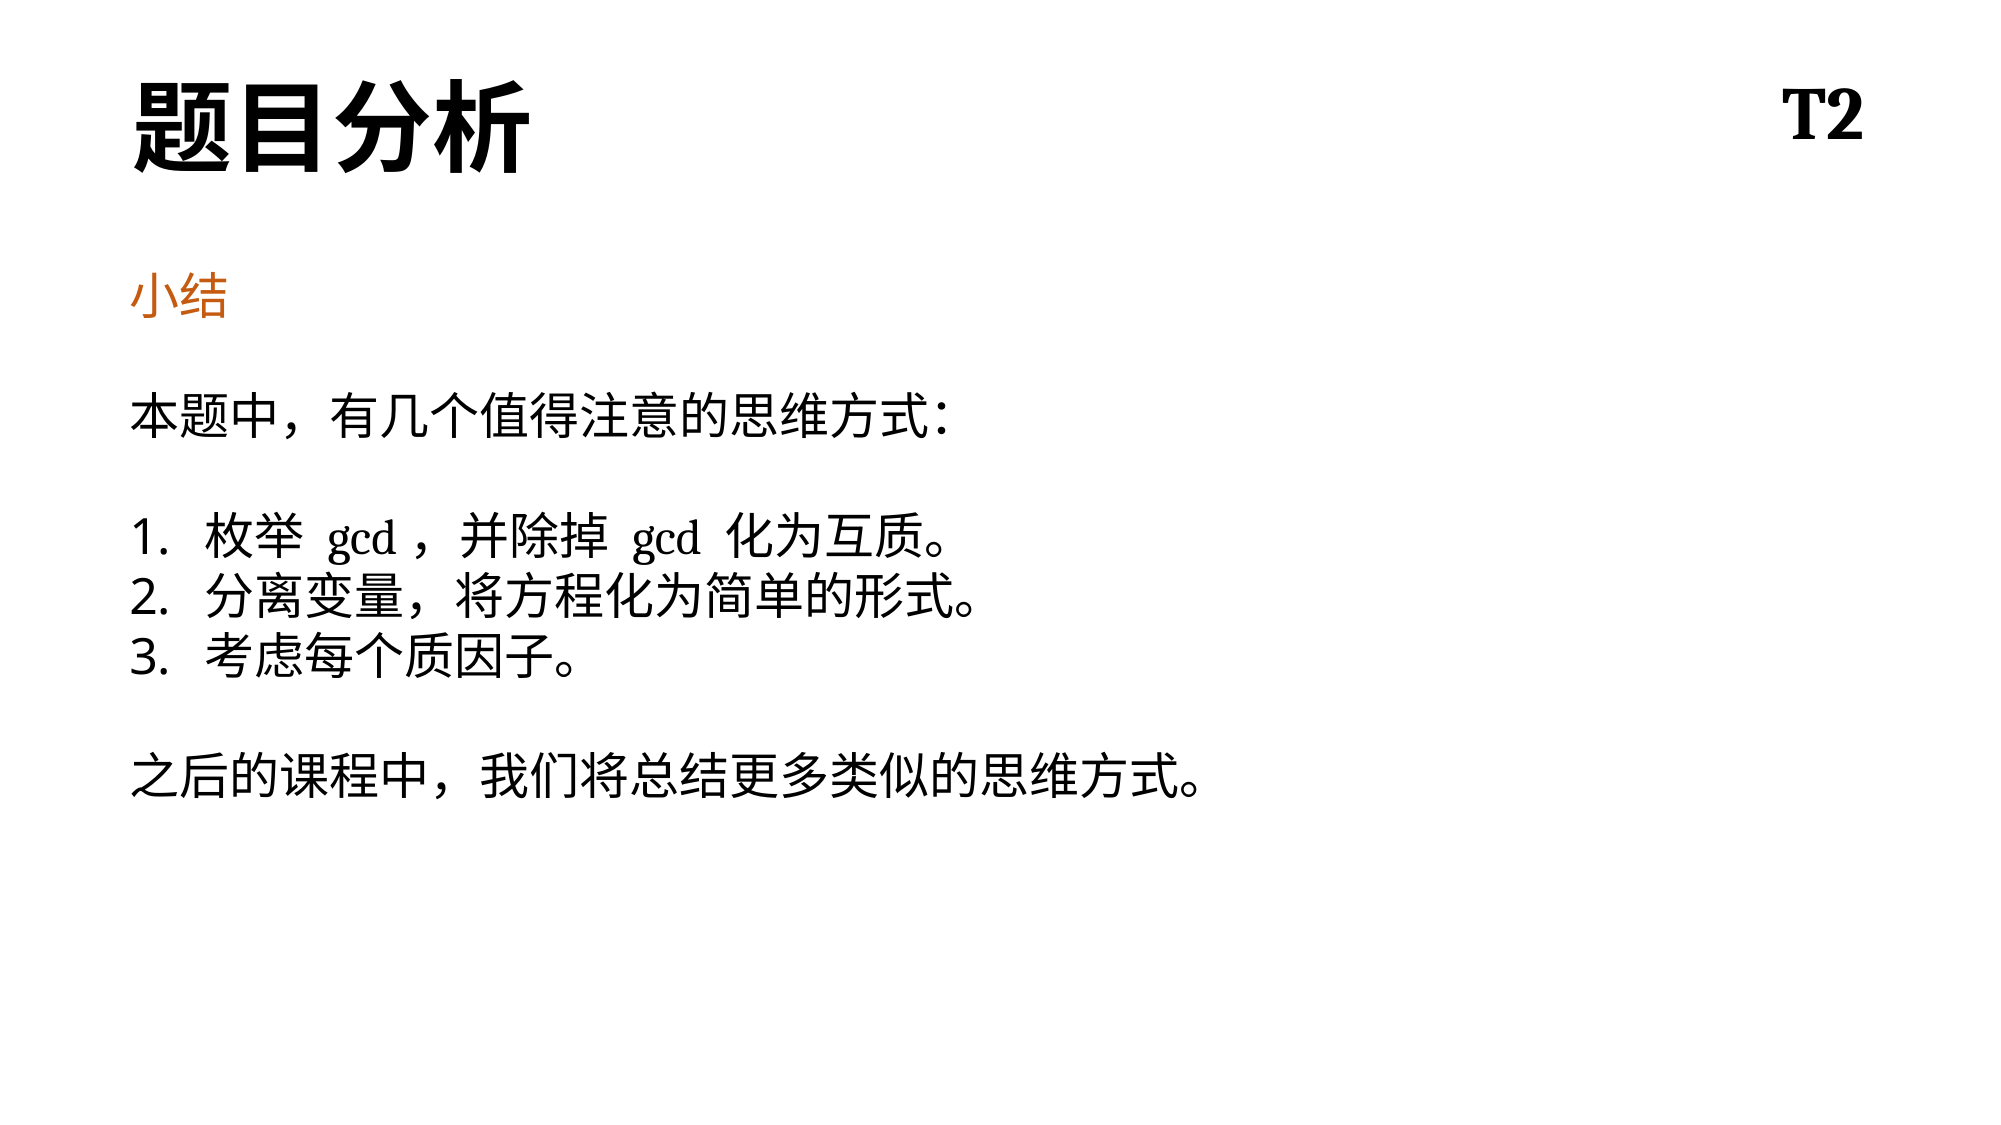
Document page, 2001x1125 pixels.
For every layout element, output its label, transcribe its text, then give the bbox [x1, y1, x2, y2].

text_box T2 [1767, 56, 1880, 162]
text_box 题目分析 [117, 56, 548, 192]
text_box 小结 本题中，有几个值得注意的思维方式： 枚举 gcd，并除掉 gcd 化为互质。 分离变量，将方程化为简单的形式。 考虑每个质因子。 之后的课程中，我们将总结更多类似的思维方式。 [114, 257, 1727, 812]
